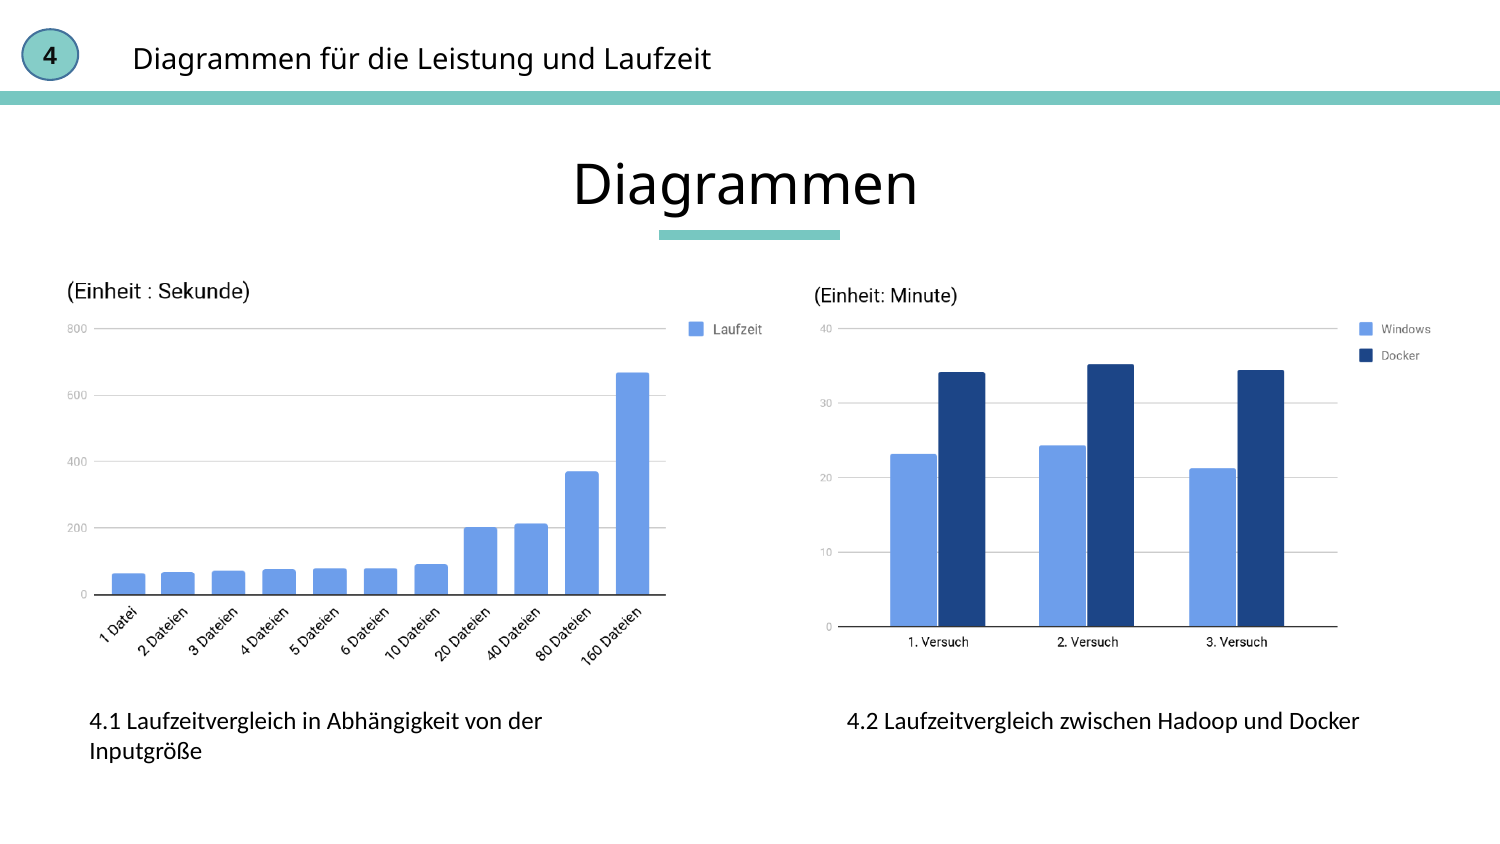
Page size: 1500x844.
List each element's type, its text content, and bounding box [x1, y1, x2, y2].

text_box Diagrammen [537, 143, 955, 223]
text_box 4 [22, 29, 79, 80]
picture [49, 279, 778, 676]
text_box 4.2 Laufzeitvergleich zwischen Hadoop und Docker [835, 699, 1429, 741]
text_box Diagrammen für die Leistung und Laufzeit [65, 34, 779, 80]
text_box 4.1 Laufzeitvergleich in Abhängigkeit von der Inputgröße [78, 698, 672, 771]
picture [802, 279, 1463, 666]
